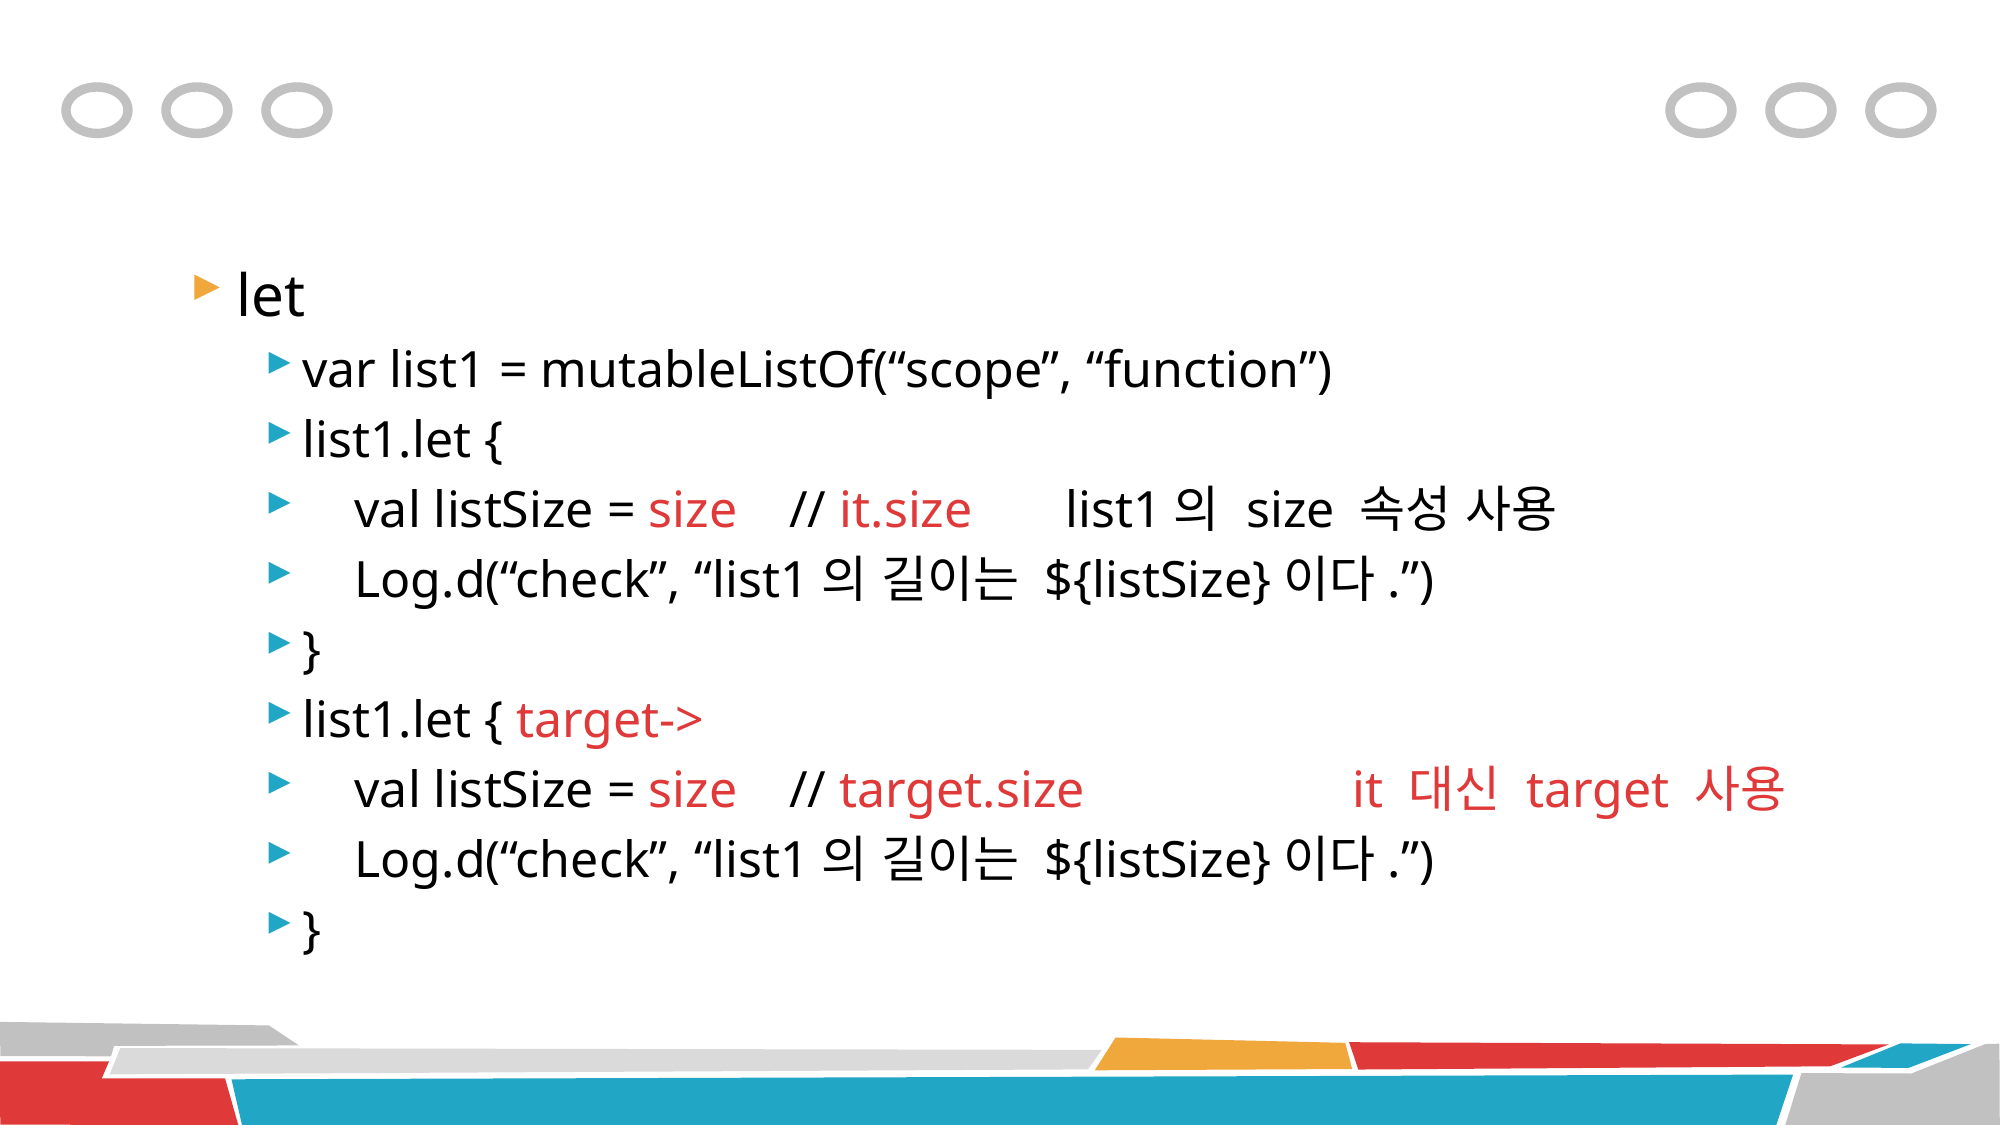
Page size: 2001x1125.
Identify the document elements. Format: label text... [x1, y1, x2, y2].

list let var list1 = mutableListOf(“scope”, “function”) list1.let { val listSize = size // it.size list1의 size 속성 사용 Log.d(“check”, “list1의 길이는 ${listSize}이다.”) } list1.let { target-> val listSize = size // target.size it 대신 target 사용 Log.d(“check”, “list1의 길이는 ${listSize}이다.”) } [99, 250, 1900, 1005]
